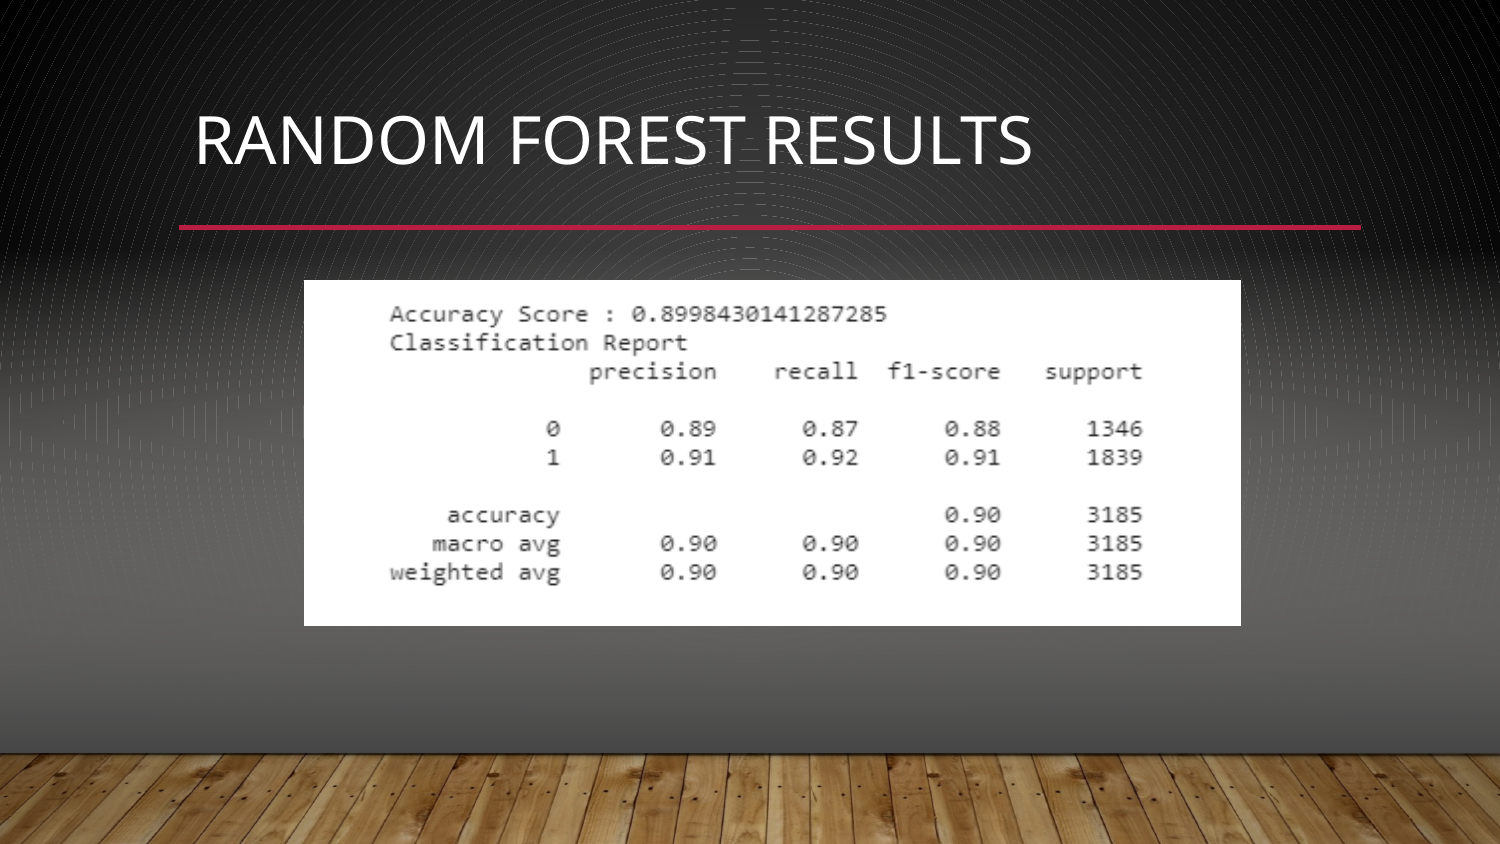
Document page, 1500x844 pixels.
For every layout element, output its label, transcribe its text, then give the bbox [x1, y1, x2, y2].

picture [304, 280, 1241, 626]
picture [0, 755, 1500, 844]
text_box [0, 247, 1500, 752]
title Random forest results [178, 98, 1361, 226]
